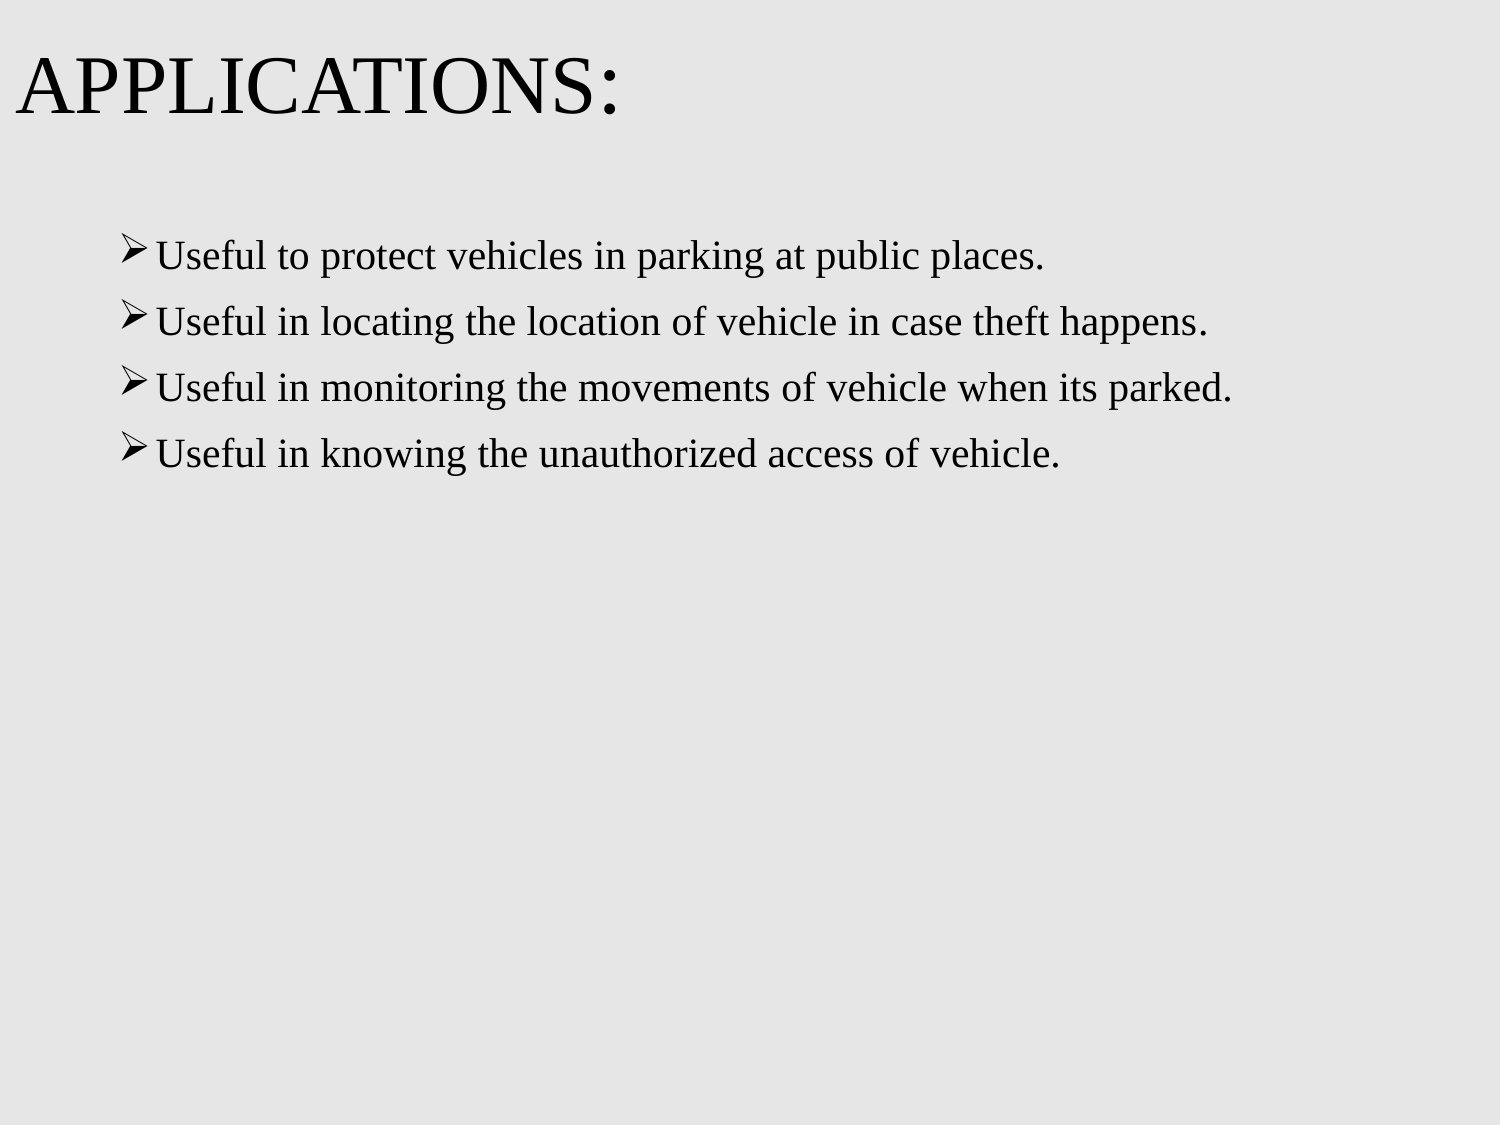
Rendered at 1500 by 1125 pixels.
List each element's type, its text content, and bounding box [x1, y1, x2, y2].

list Useful to protect vehicles in parking at public places. Useful in locating the location of vehicle in case theft happens. Useful in monitoring the movements of vehicle when its parked. Useful in knowing the unauthorized access of vehicle. [103, 226, 1397, 1014]
title APPLICATIONS: [0, 8, 1294, 160]
